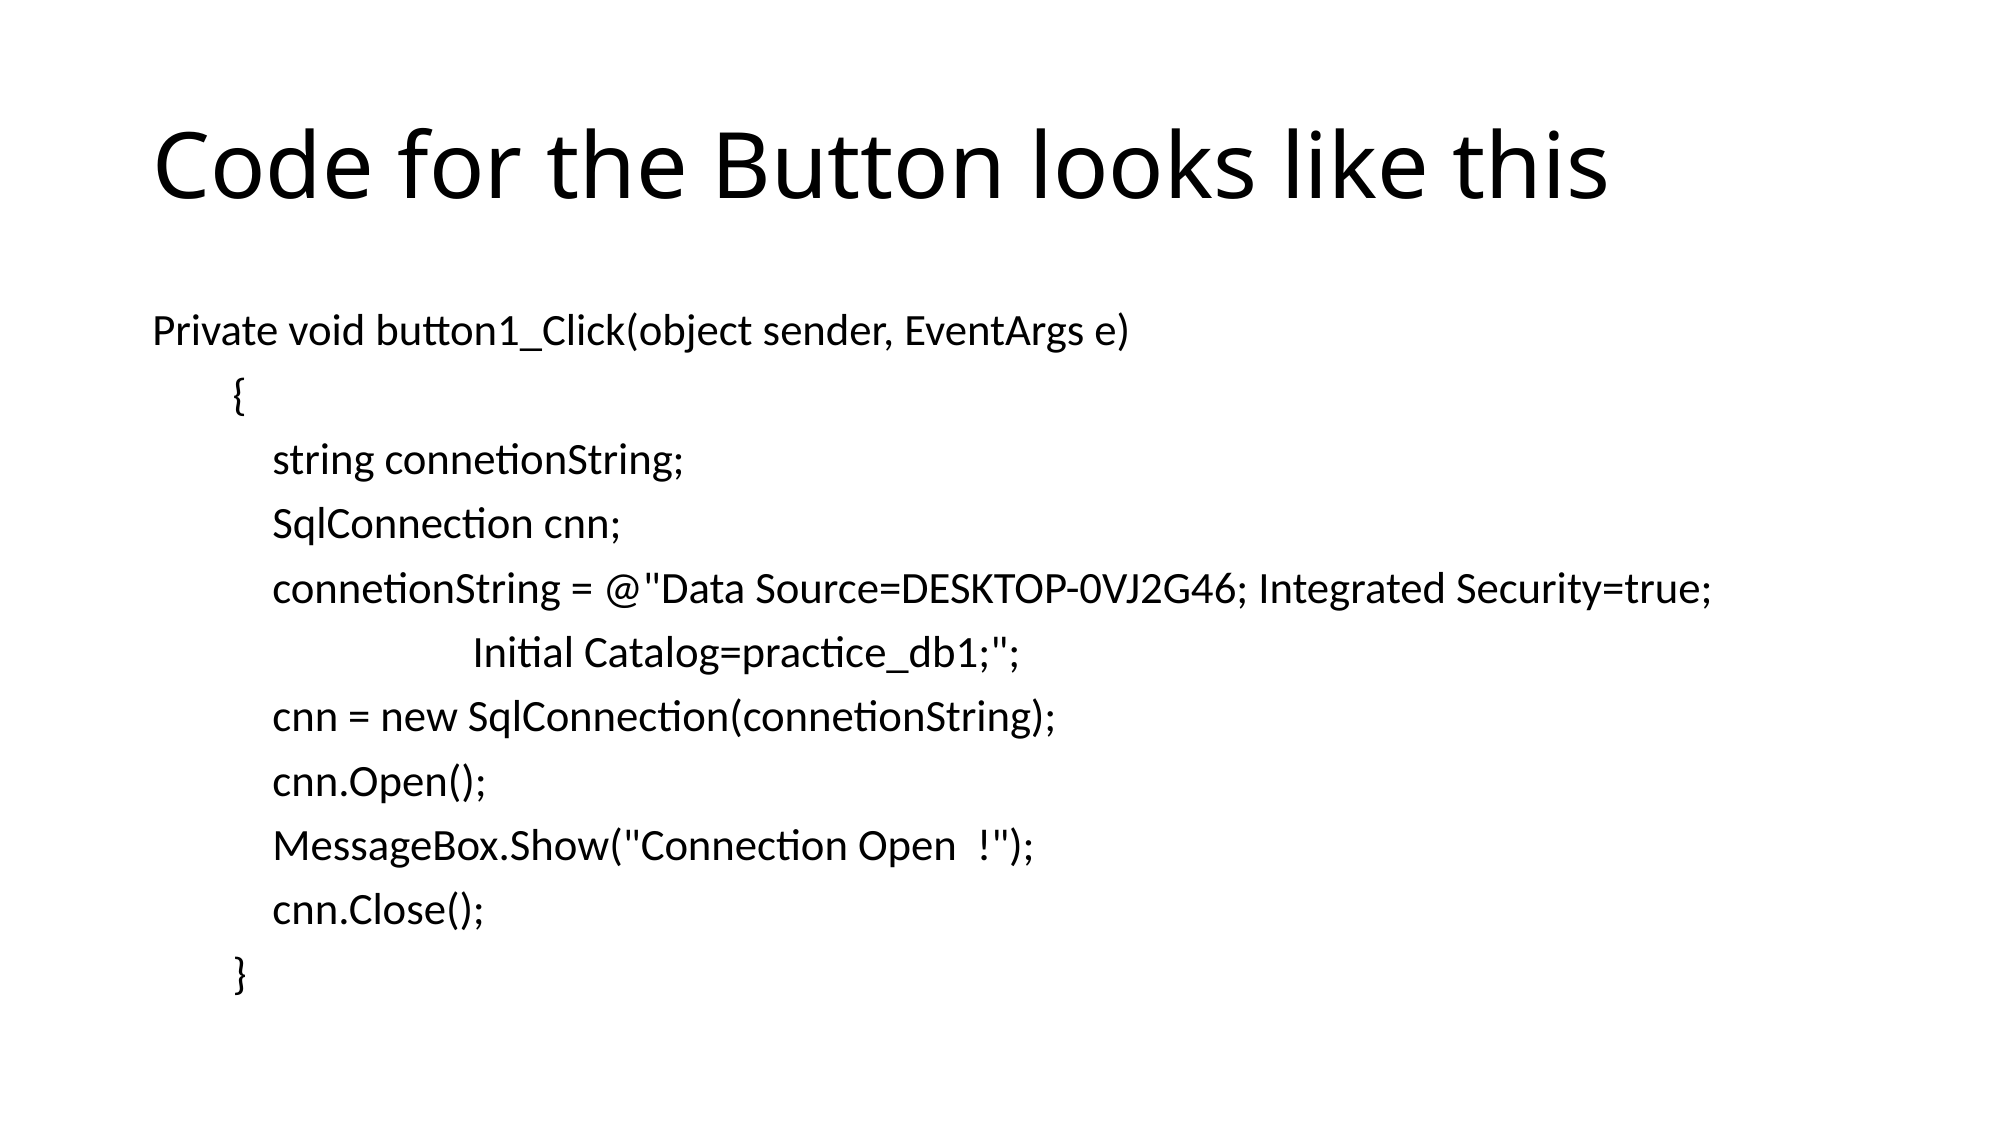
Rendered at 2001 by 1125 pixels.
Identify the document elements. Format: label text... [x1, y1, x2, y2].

title Code for the Button looks like this [137, 59, 1863, 278]
list Private void button1_Click(object sender, EventArgs e) { string connetionString; SqlConnection cnn; connetionString = @"Data Source=DESKTOP-0VJ2G46; Integrated Security=true; Initial Catalog=practice_db1;"; cnn = new SqlConnection(connetionString); cnn.Open(); MessageBox.Show("Connection Open !"); cnn.Close(); } [137, 299, 1863, 1014]
